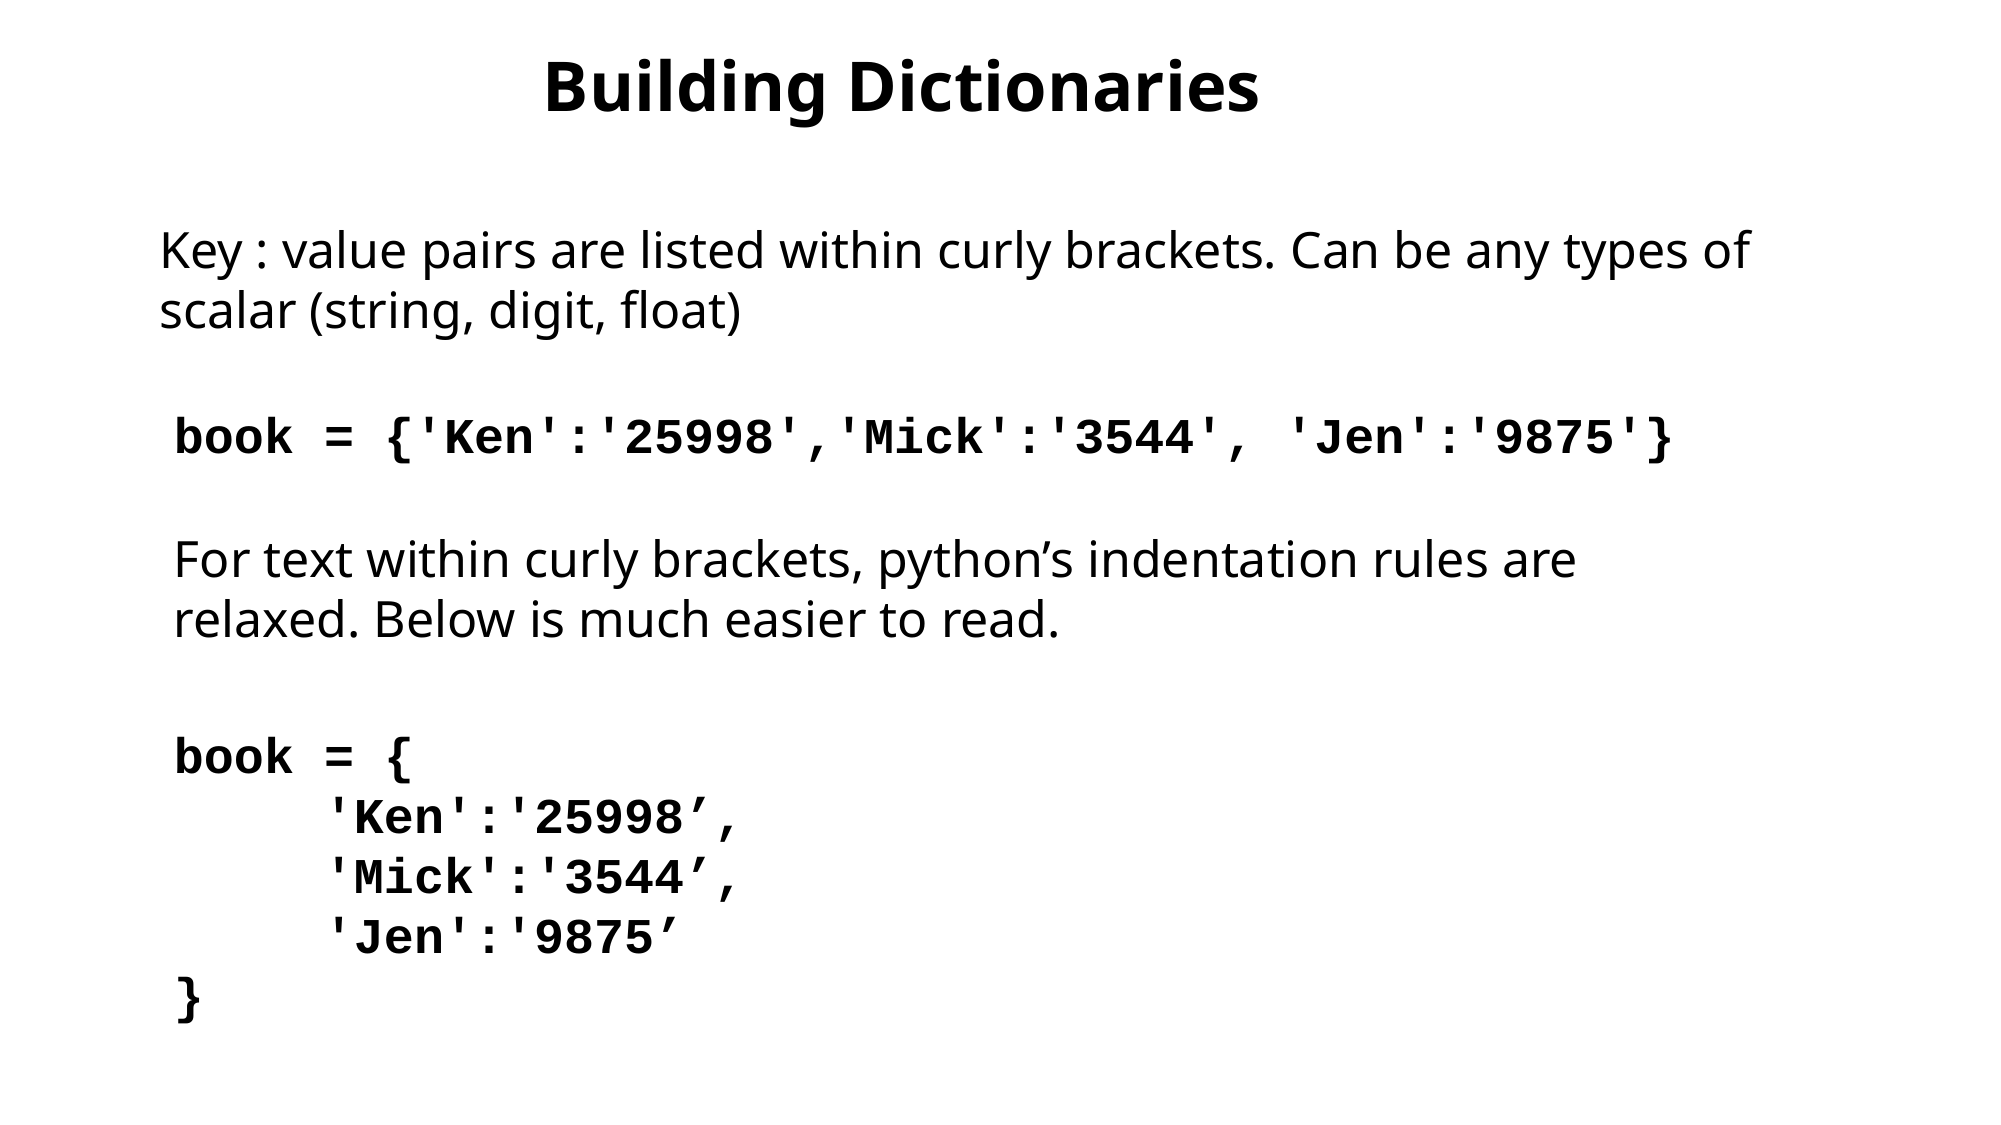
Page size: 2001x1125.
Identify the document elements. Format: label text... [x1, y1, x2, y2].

text_box For text within curly brackets, python’s indentation rules are relaxed. Below is much easier to read. [159, 519, 1792, 655]
text_box Building Dictionaries [528, 35, 1277, 133]
text_box book = {'Ken':'25998','Mick':'3544', 'Jen':'9875'} [159, 395, 1762, 471]
text_box book = { 'Ken':'25998’, 'Mick':'3544’, 'Jen':'9875’ } [159, 716, 1762, 1031]
text_box Key : value pairs are listed within curly brackets. Can be any types of scalar (string, digit, float) [144, 211, 1777, 346]
